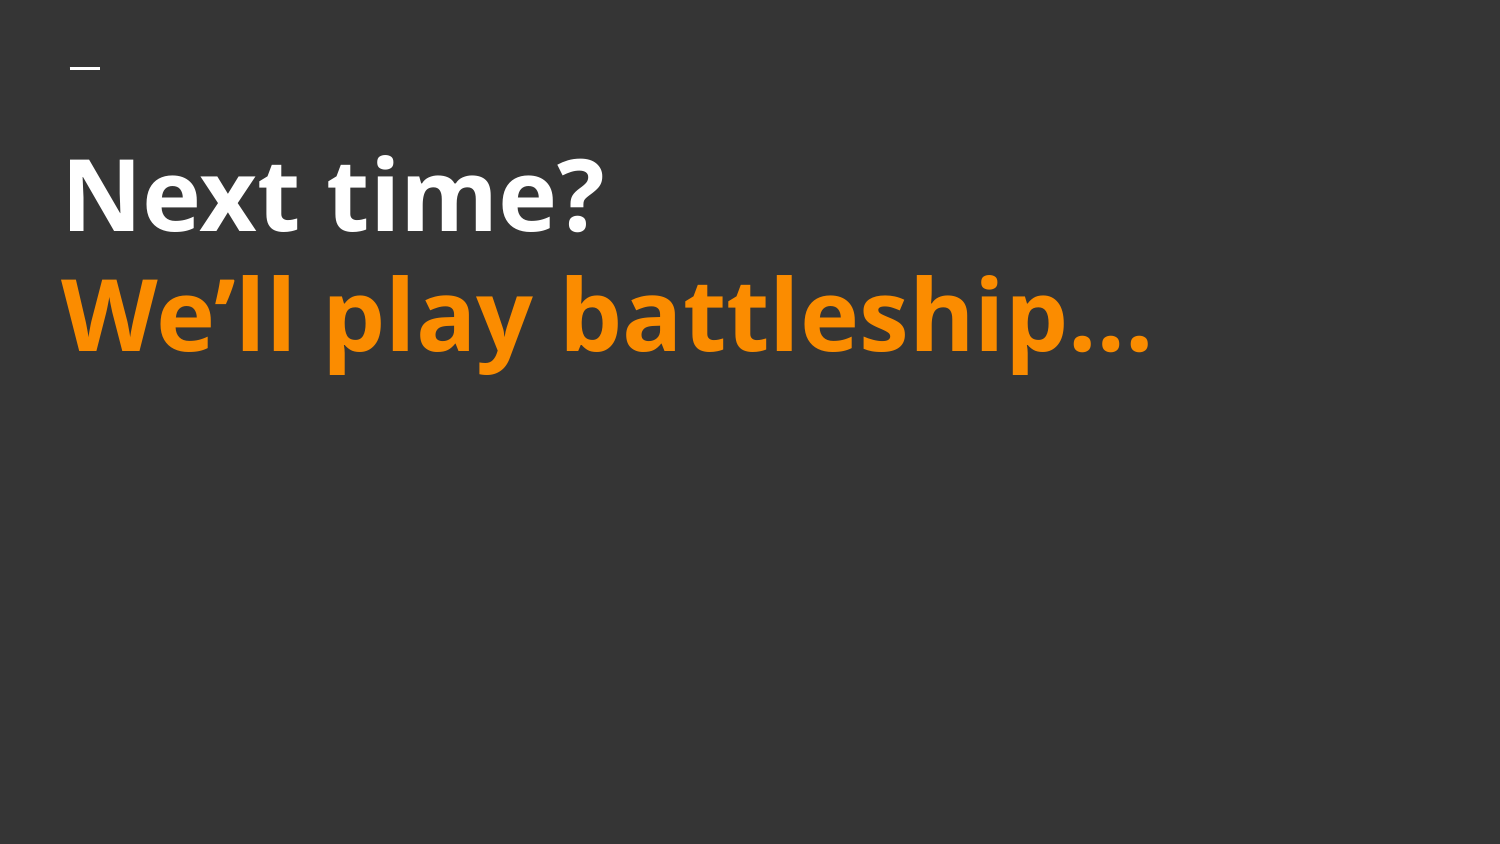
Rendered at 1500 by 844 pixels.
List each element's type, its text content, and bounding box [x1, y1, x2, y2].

title Next time? We’ll play battleship… [46, 116, 1463, 746]
